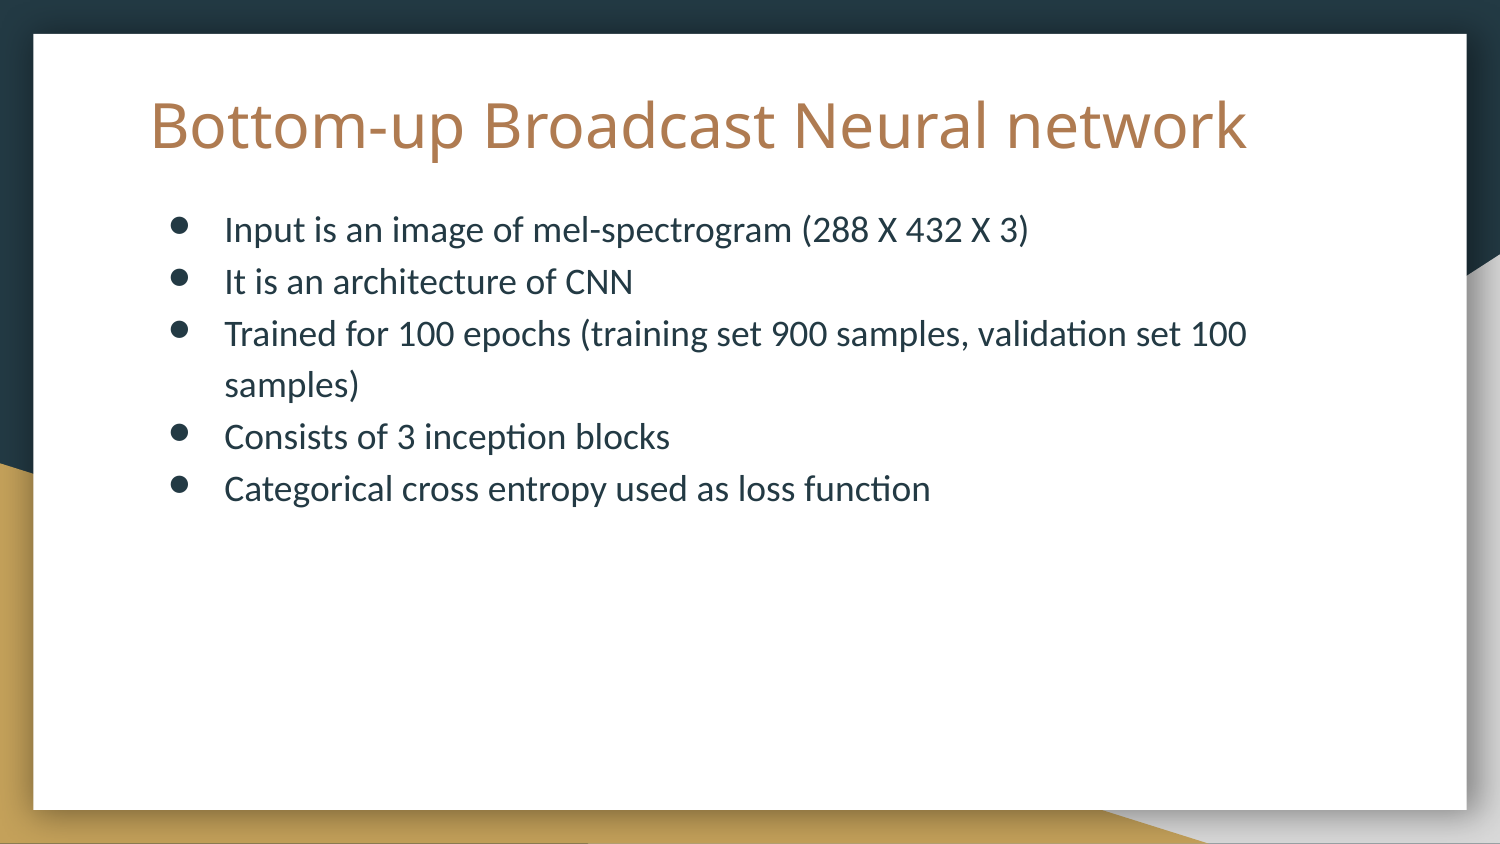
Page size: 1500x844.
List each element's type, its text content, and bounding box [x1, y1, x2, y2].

list Input is an image of mel-spectrogram (288 X 432 X 3) It is an architecture of CNN Trained for 100 epochs (training set 900 samples, validation set 100 samples) Consists of 3 inception blocks Categorical cross entropy used as loss function [134, 183, 1366, 790]
title Bottom-up Broadcast Neural network [134, 70, 1366, 183]
